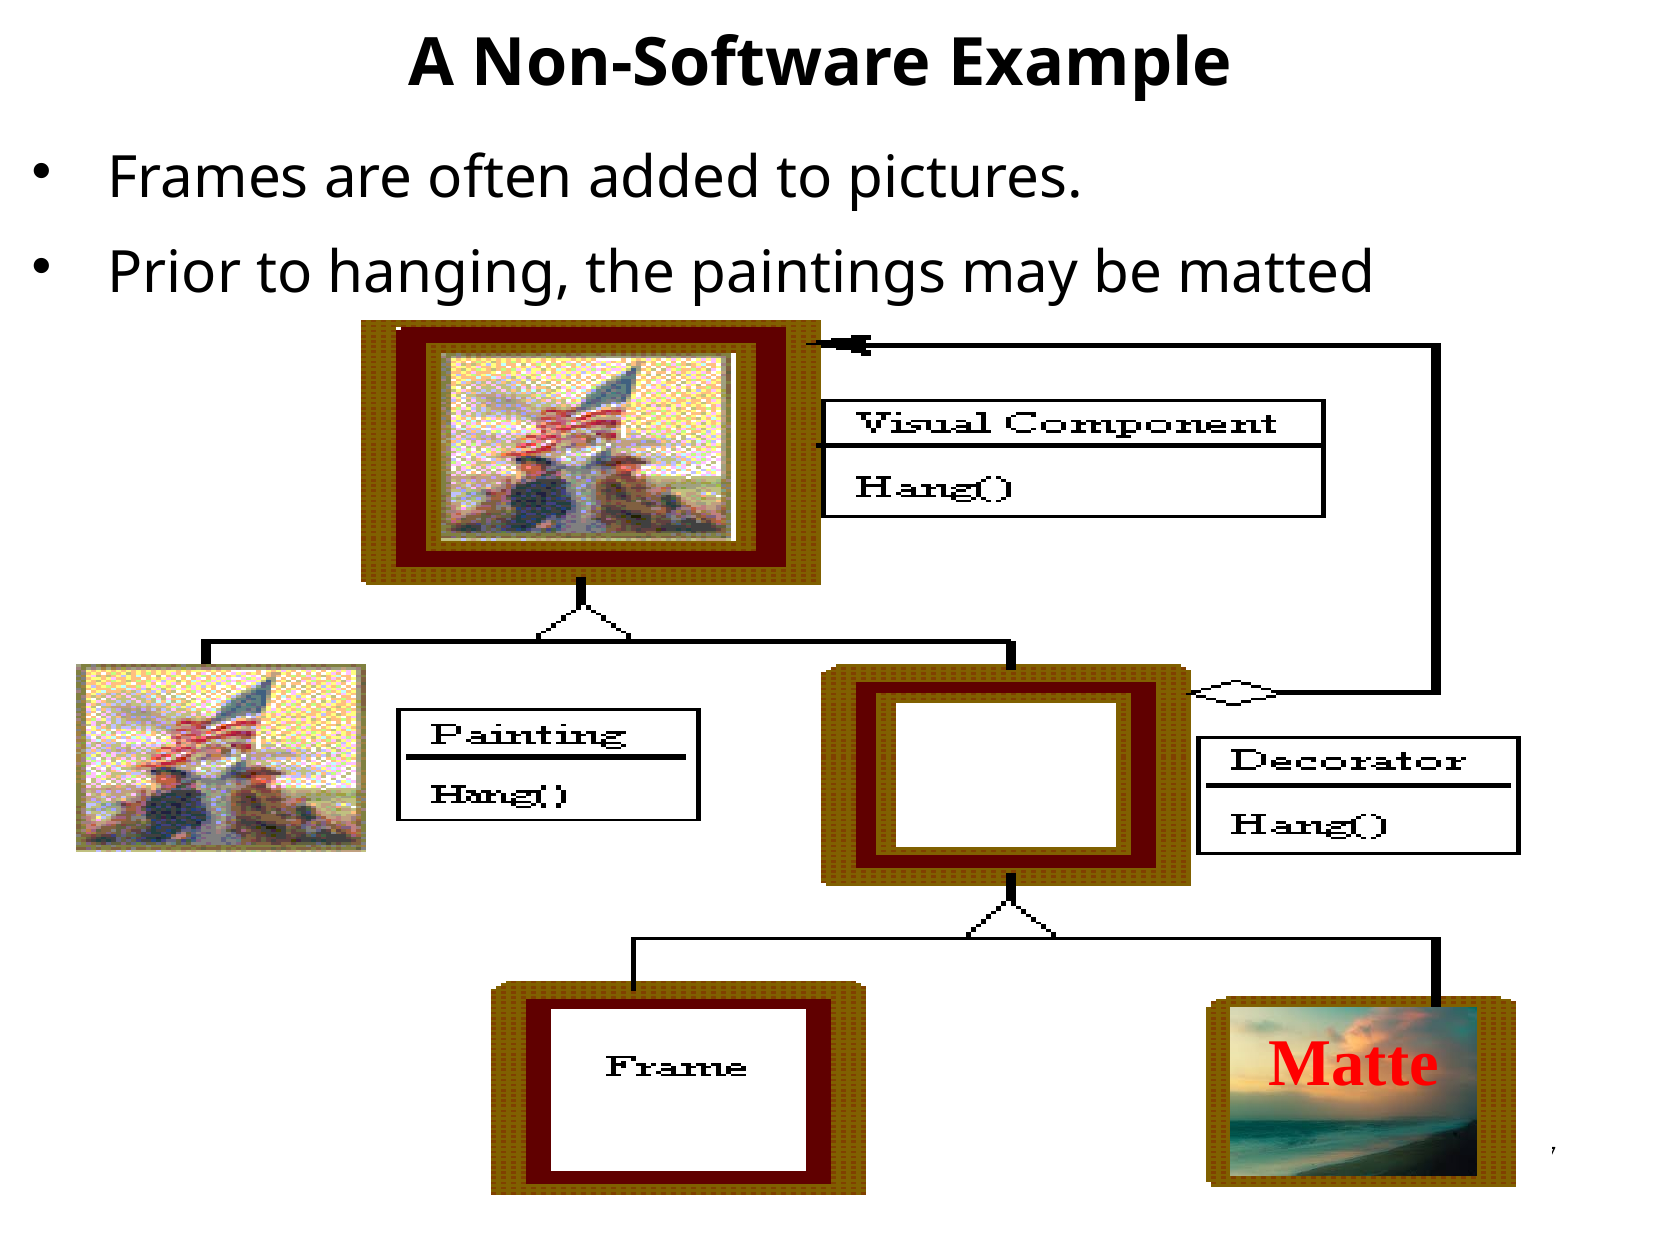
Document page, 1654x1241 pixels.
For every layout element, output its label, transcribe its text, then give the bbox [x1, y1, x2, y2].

picture [76, 319, 1553, 1196]
title A Non-Software Example [0, 0, 1642, 130]
list Frames are often added to pictures. Prior to hanging, the paintings may be matted [12, 129, 1654, 485]
